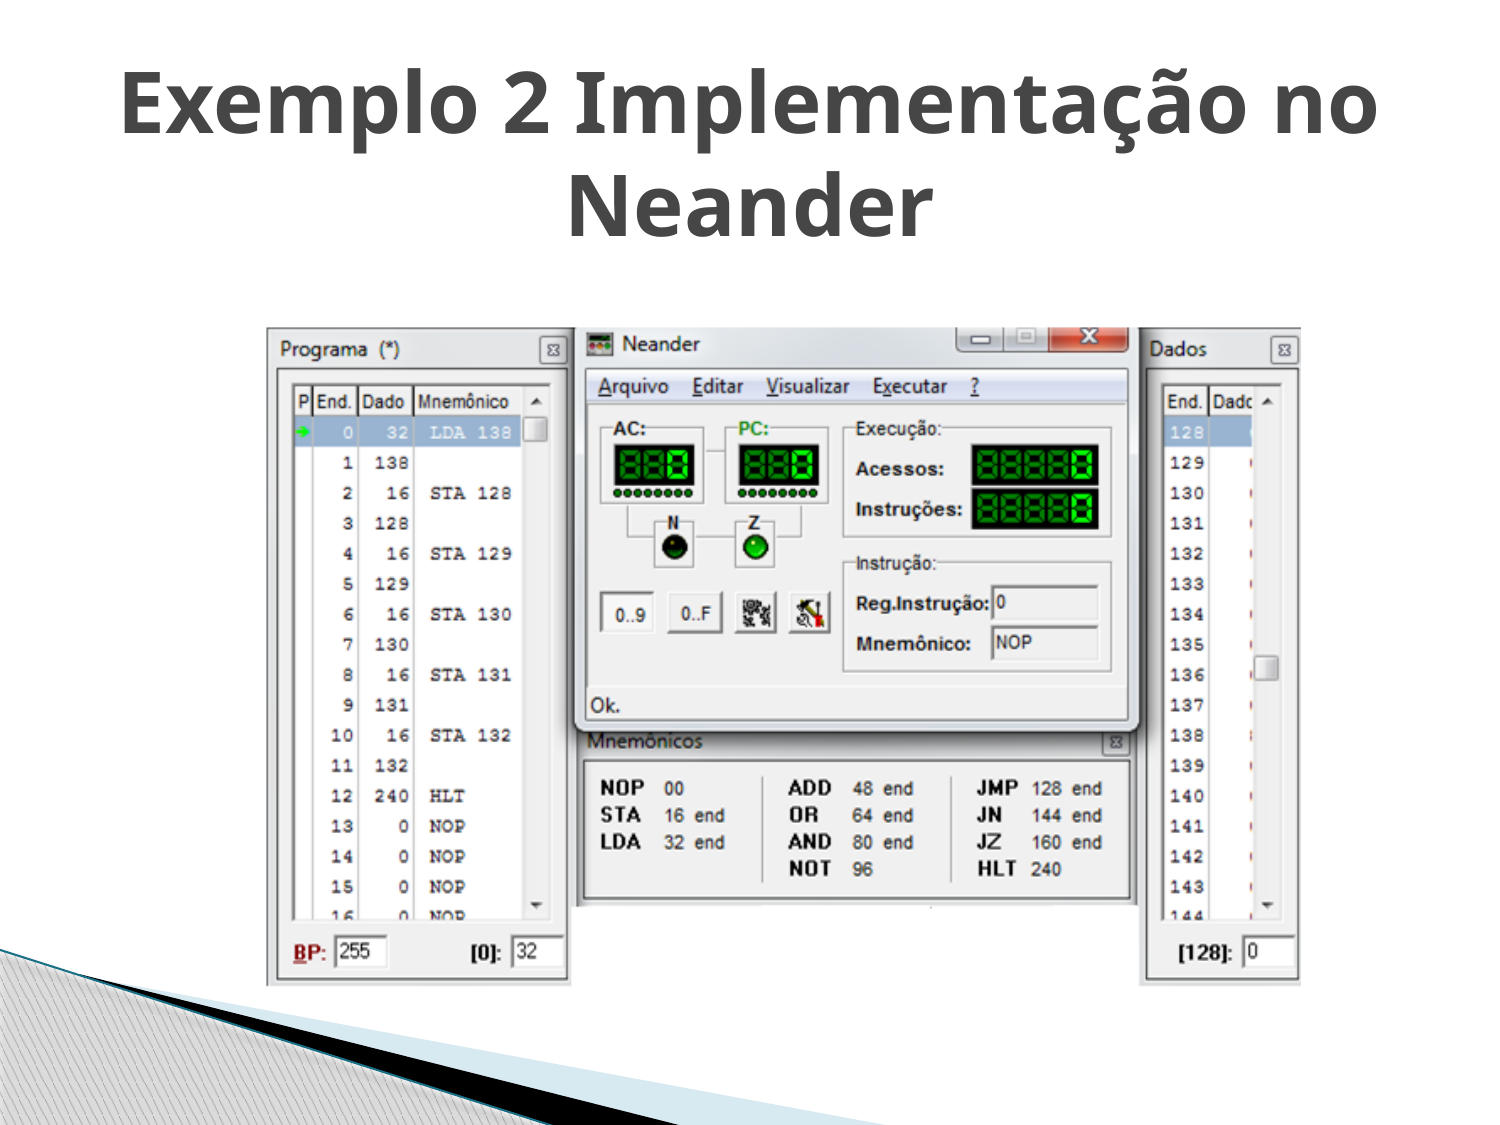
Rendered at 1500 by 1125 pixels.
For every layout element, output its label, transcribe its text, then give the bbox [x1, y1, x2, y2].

title Exemplo 2 Implementação no Neander [75, 34, 1425, 268]
picture [265, 326, 1301, 988]
